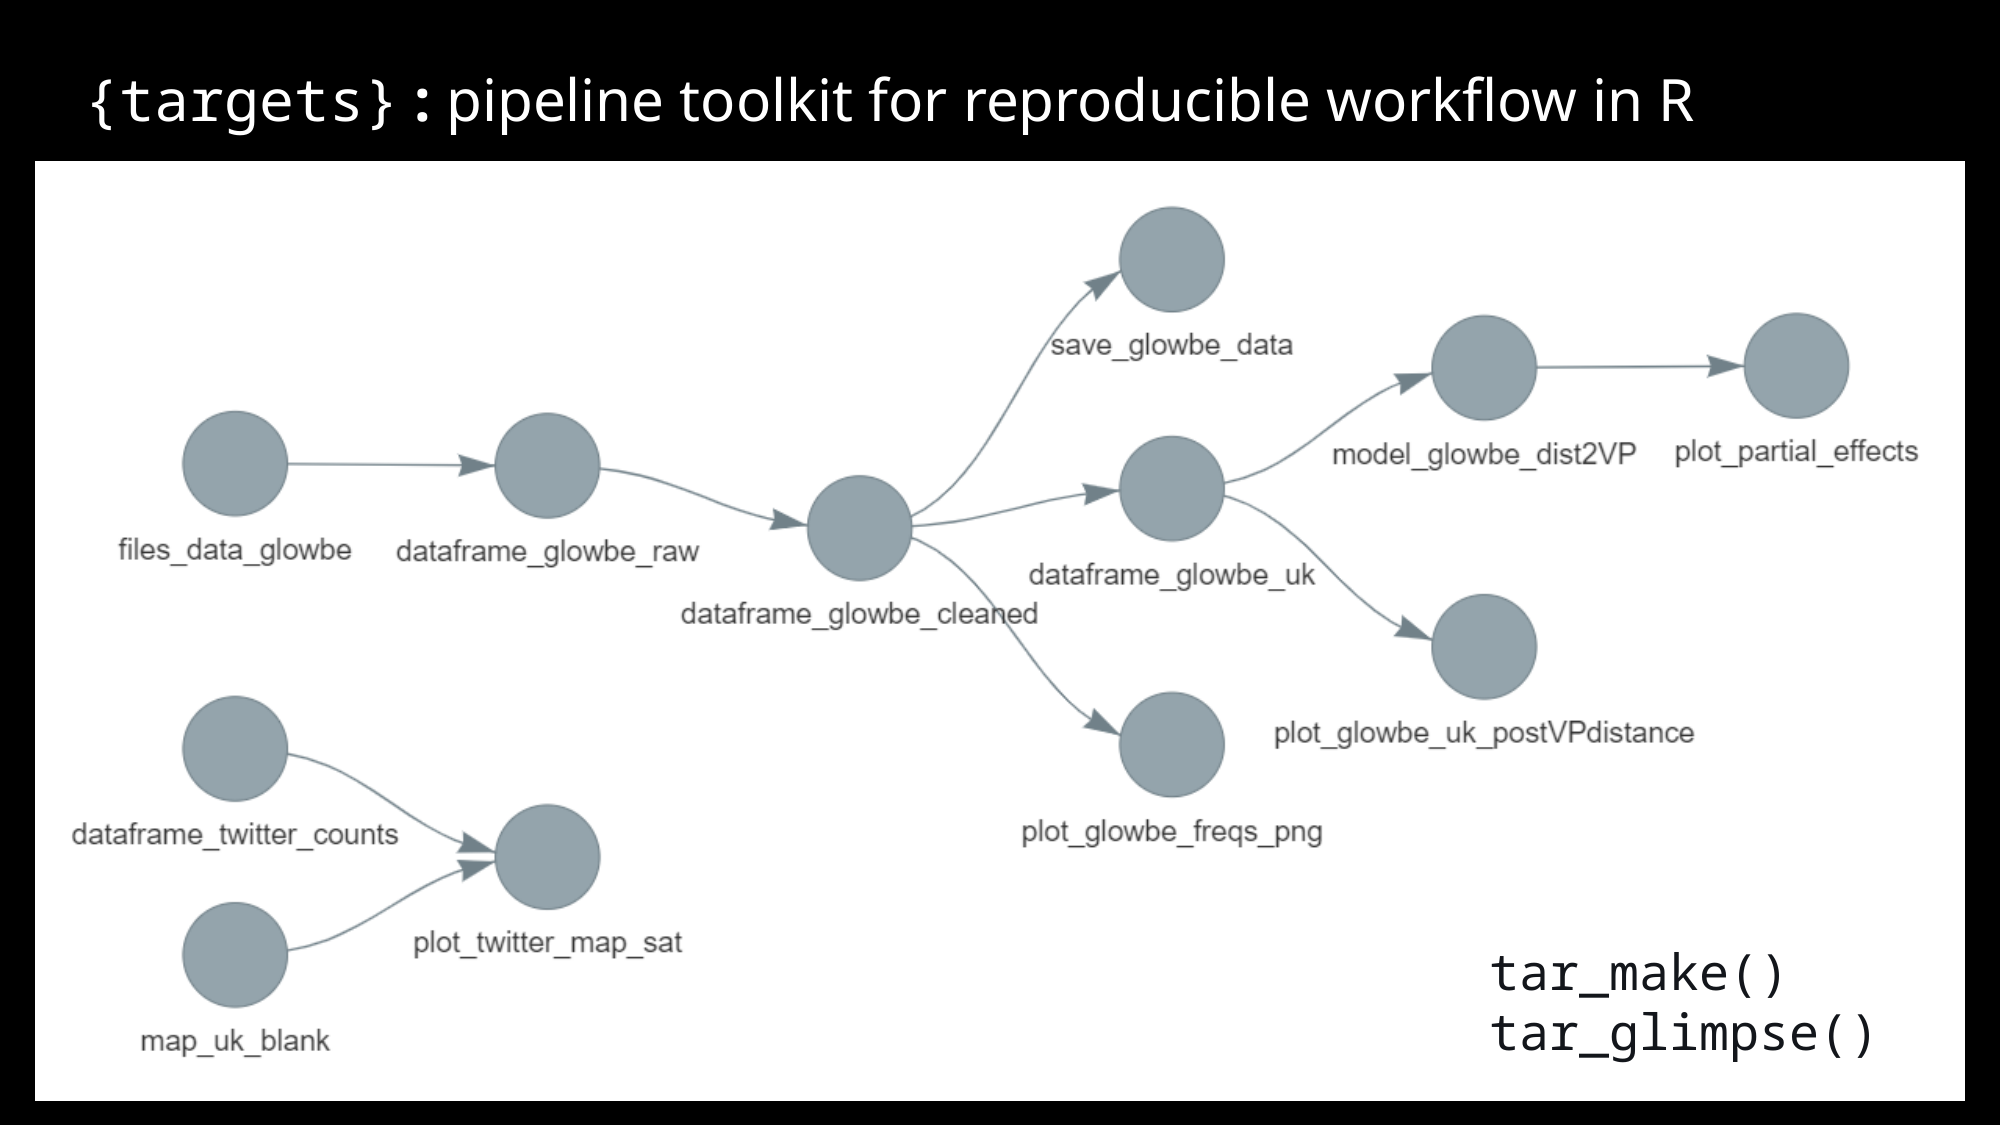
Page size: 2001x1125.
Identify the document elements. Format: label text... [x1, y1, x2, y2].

picture [35, 161, 1965, 1102]
text_box {targets} : pipeline toolkit for reproducible workflow in R [69, 55, 1964, 141]
